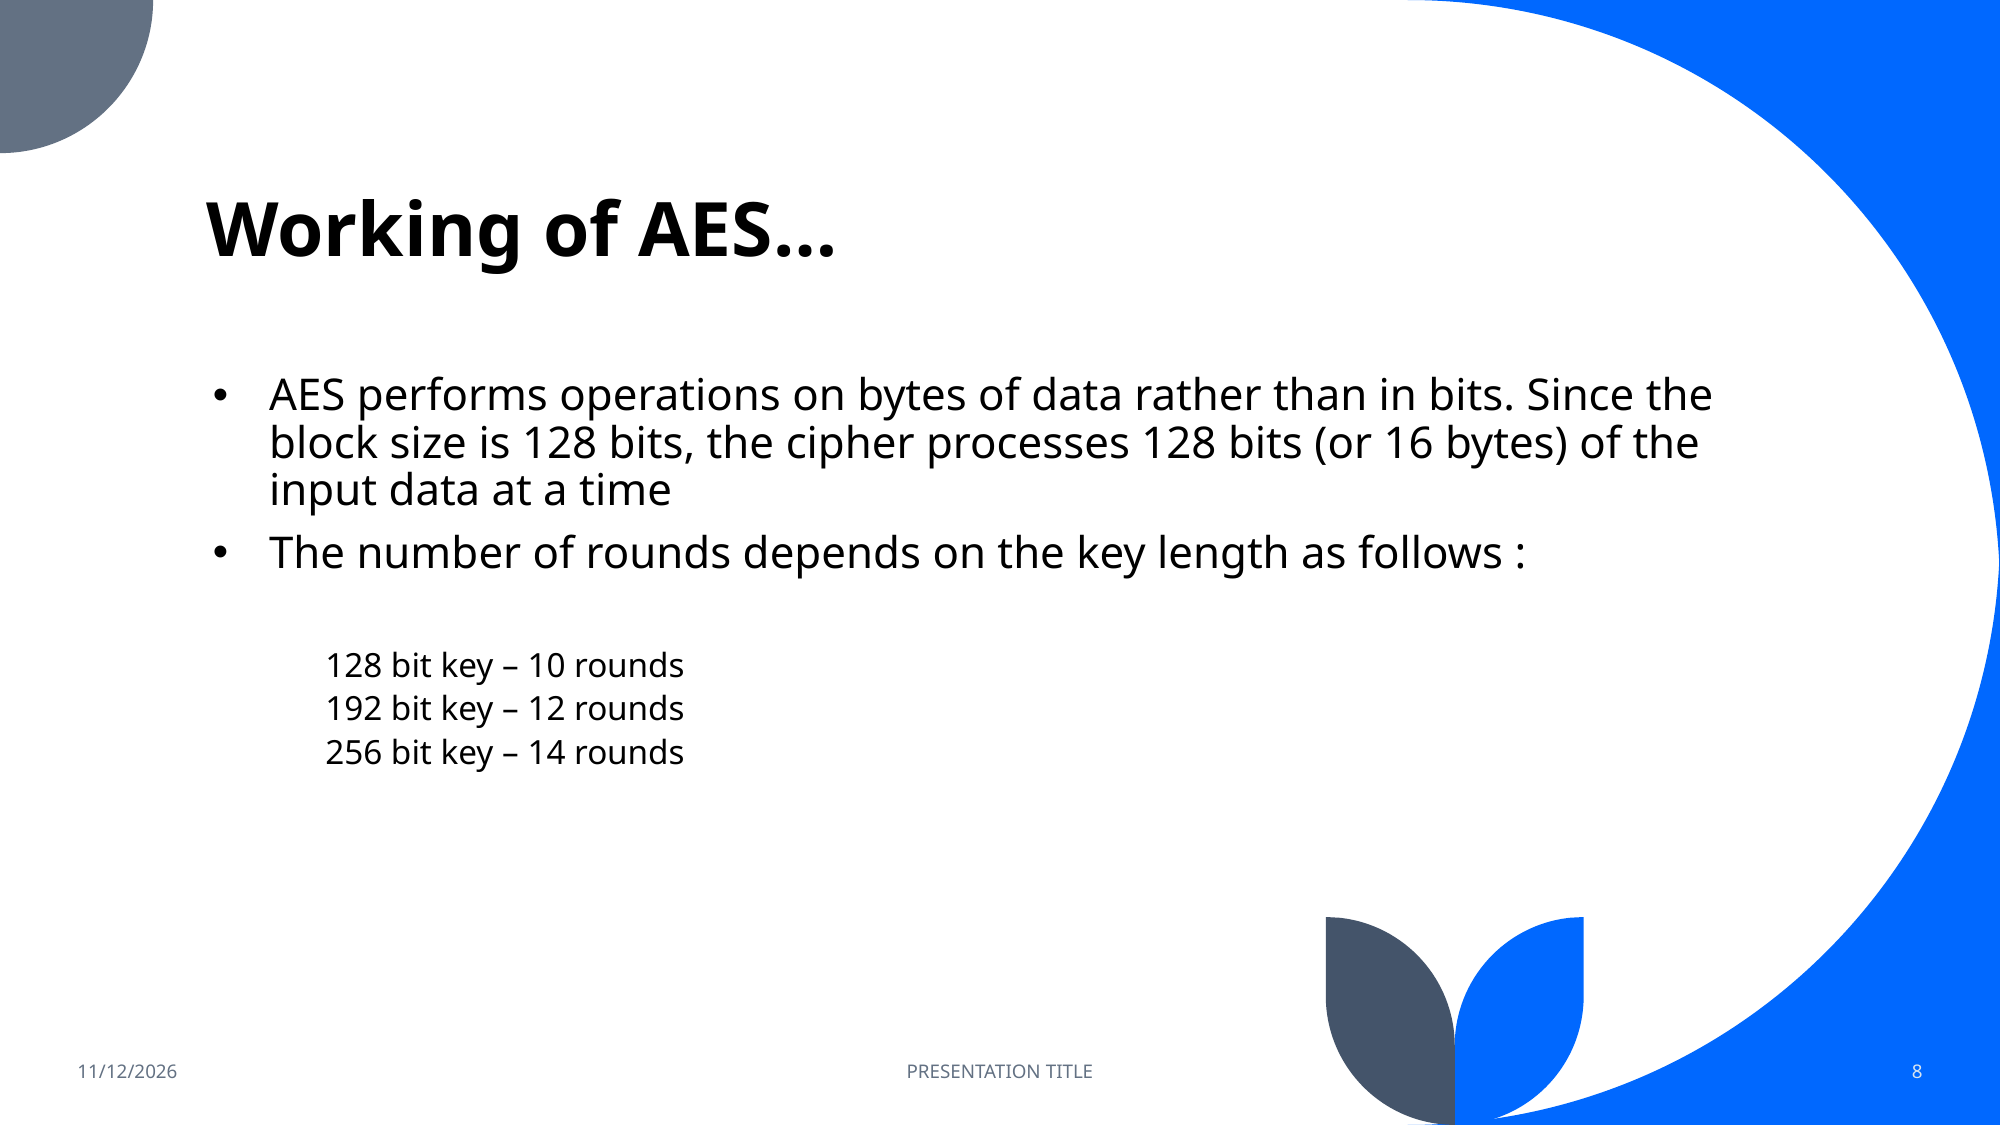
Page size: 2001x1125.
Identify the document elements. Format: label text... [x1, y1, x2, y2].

slide_number 8 [1665, 1042, 1938, 1103]
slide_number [62, 1042, 513, 1103]
list AES performs operations on bytes of data rather than in bits. Since the block size is 128 bits, the cipher processes 128 bits (or 16 bytes) of the input data at a time The number of rounds depends on the key length as follows : 128 bit key – 10 rounds 192 bit key – 12 rounds 256 bit key – 14 rounds [197, 365, 1803, 918]
footer PRESENTATION TITLE [662, 1042, 1338, 1103]
title Working of AES… [191, 62, 1796, 280]
